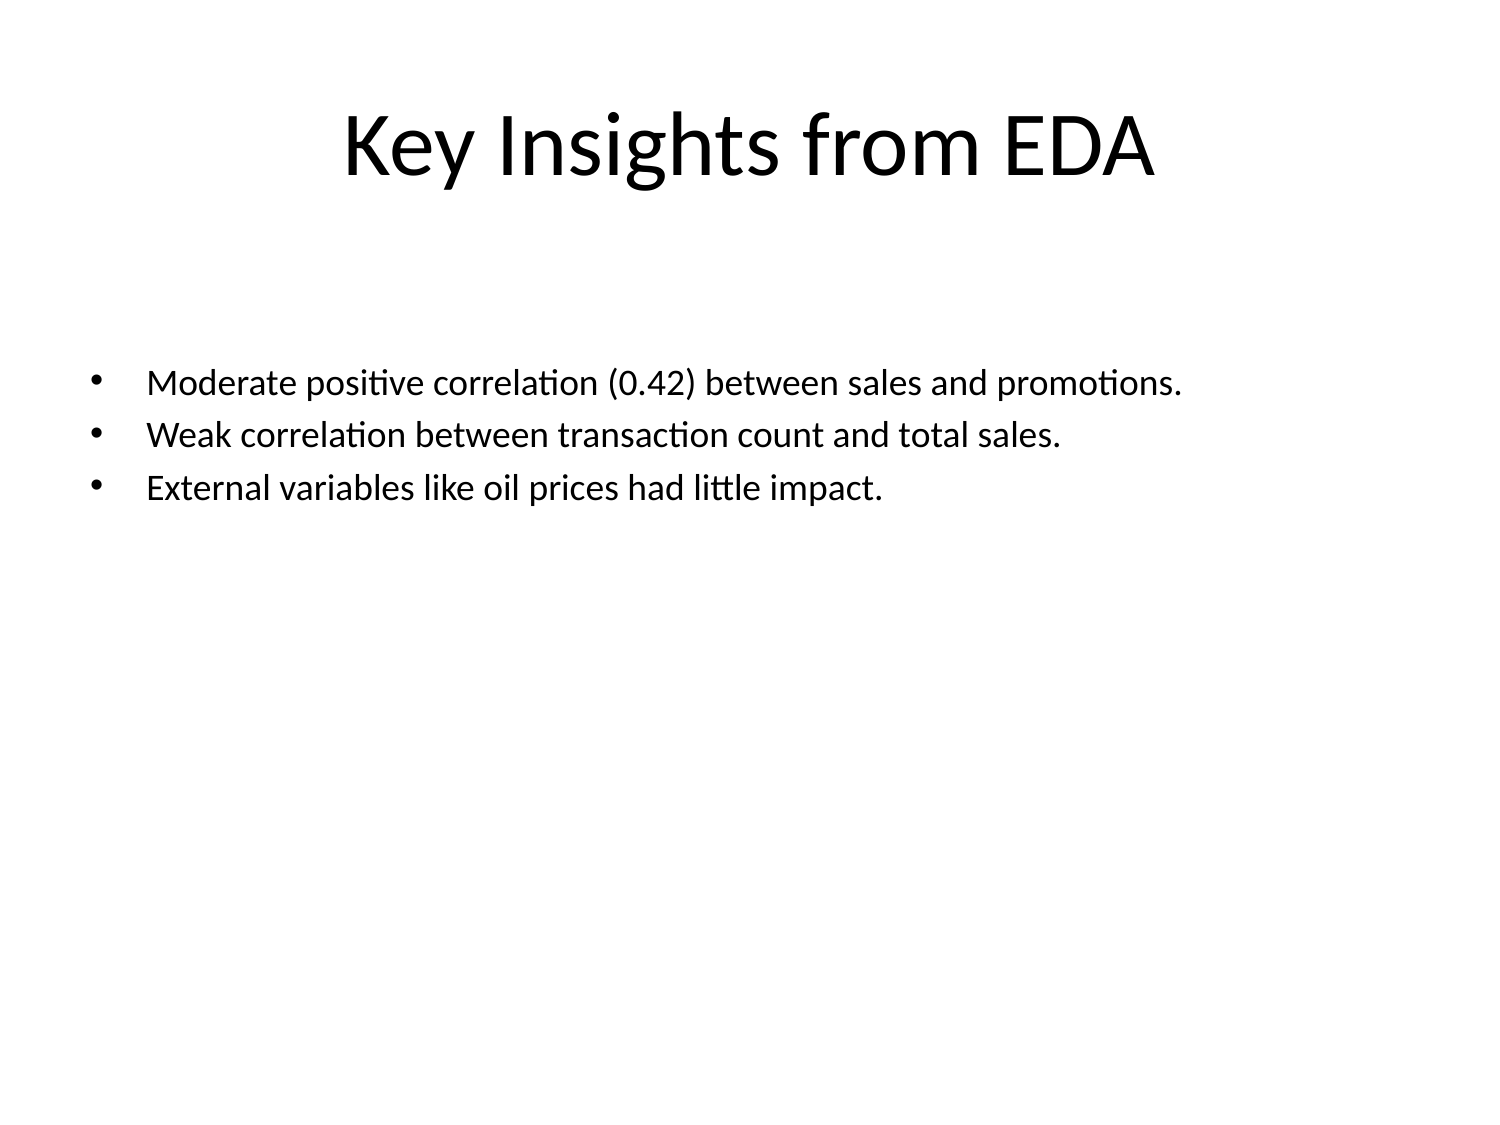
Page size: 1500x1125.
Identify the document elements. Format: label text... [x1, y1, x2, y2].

list Moderate positive correlation (0.42) between sales and promotions. Weak correlation between transaction count and total sales. External variables like oil prices had little impact. [75, 262, 1425, 1005]
title Key Insights from EDA [75, 45, 1425, 233]
